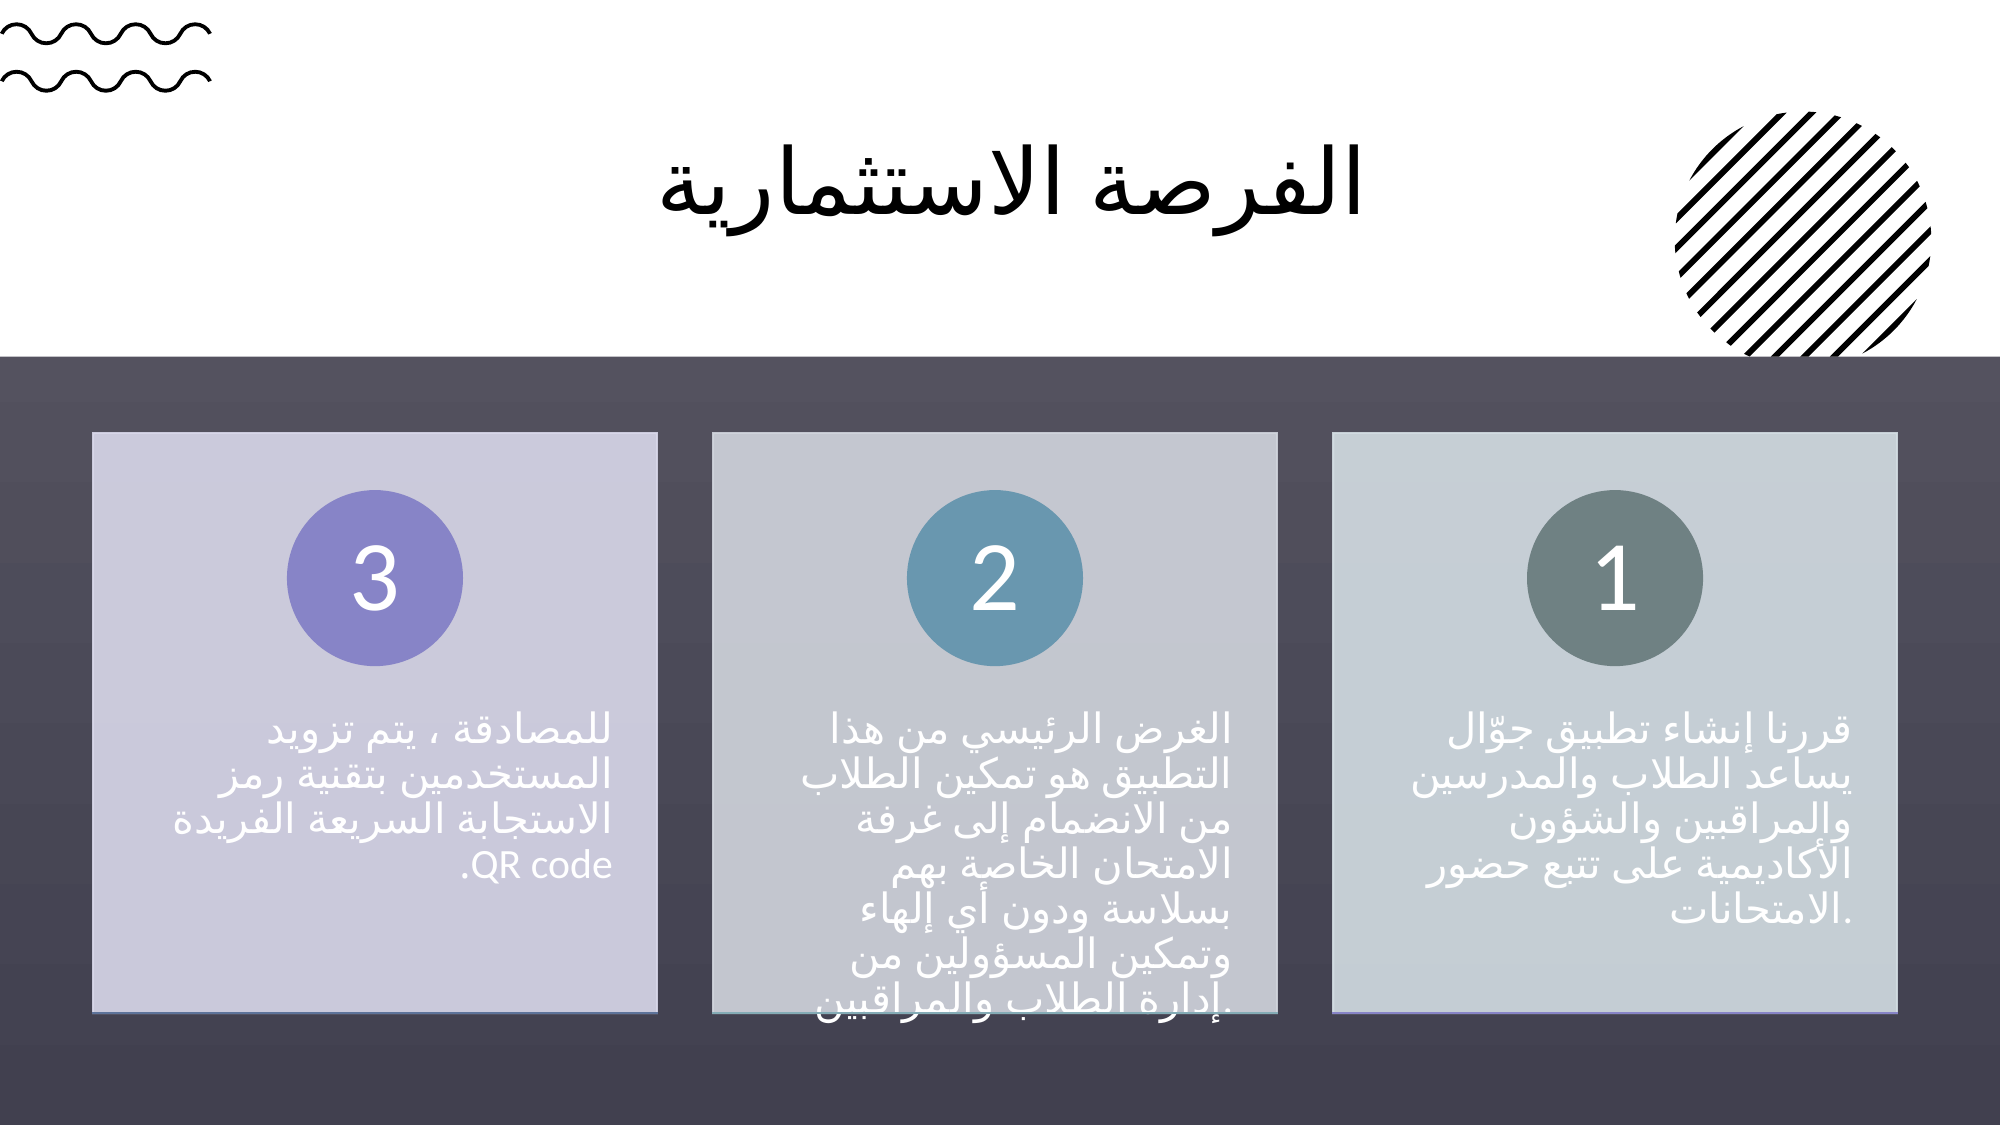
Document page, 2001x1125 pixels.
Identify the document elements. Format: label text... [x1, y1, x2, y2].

text_box [0, 358, 2000, 1125]
text_box [0, 0, 2000, 358]
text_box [0, 22, 212, 93]
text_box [1674, 111, 1932, 357]
title الفرصة الاستثمارية [137, 92, 1863, 278]
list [93, 433, 1897, 1014]
